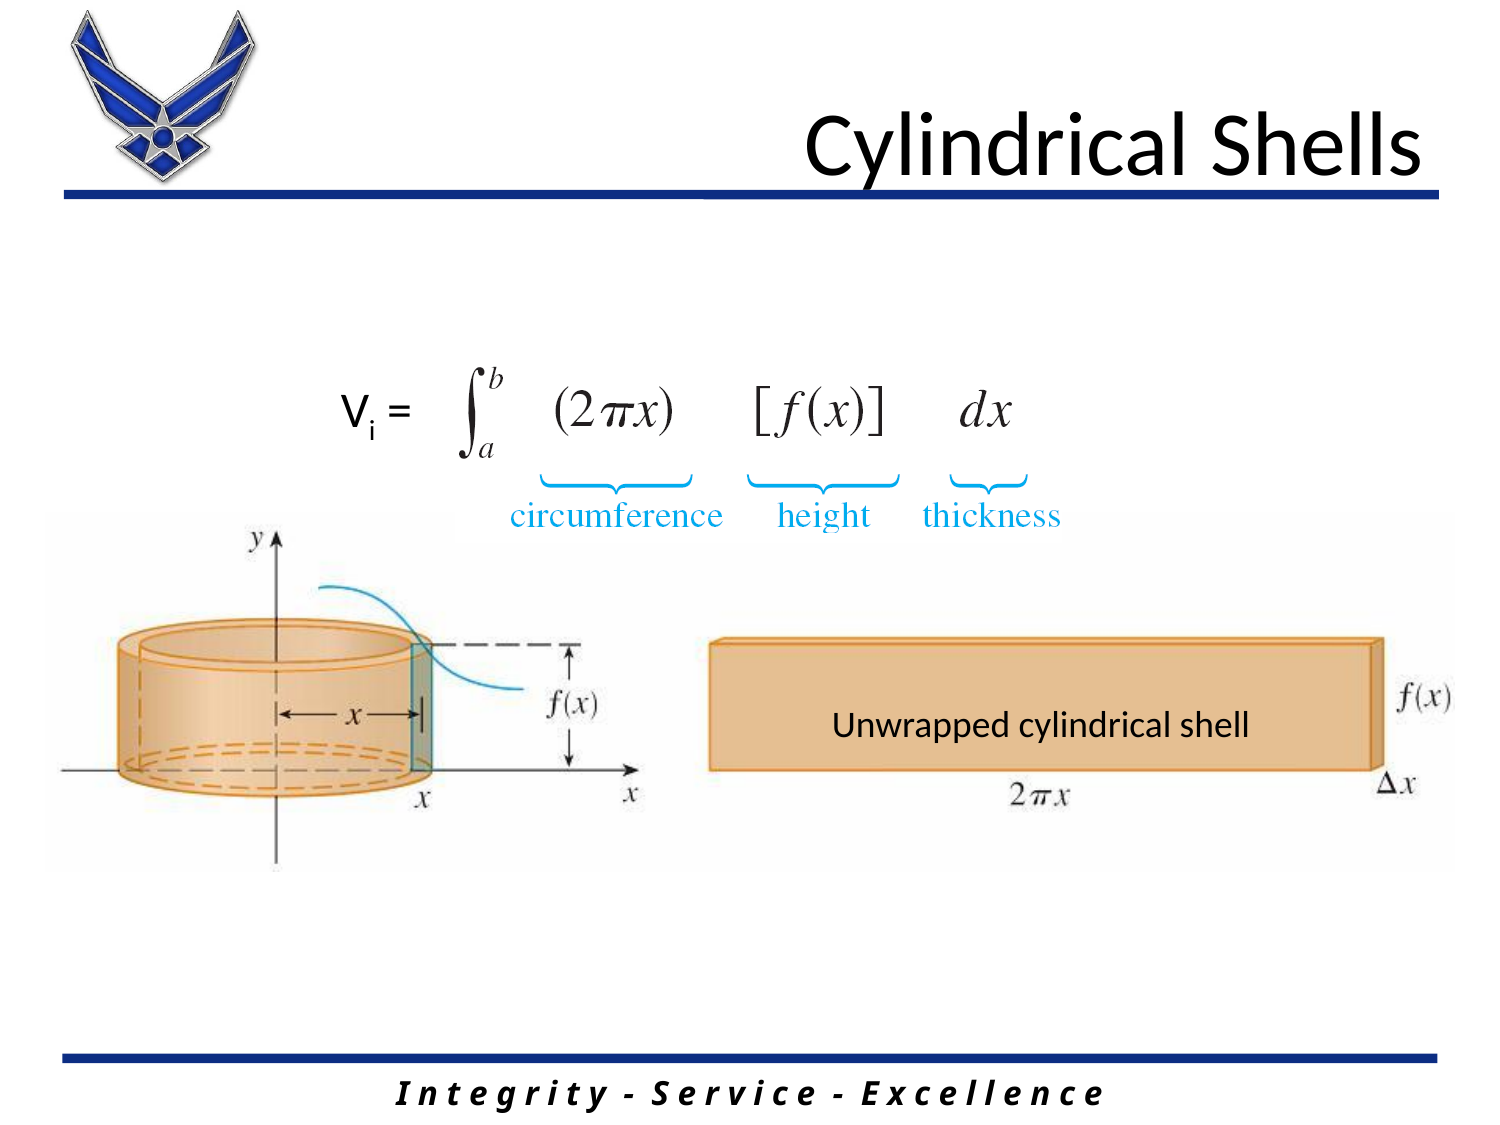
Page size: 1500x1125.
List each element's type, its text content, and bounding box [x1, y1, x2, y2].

picture [65, 5, 261, 188]
text_box Vi = [326, 370, 427, 454]
picture [45, 353, 1455, 873]
title Cylindrical Shells [270, 45, 1440, 233]
